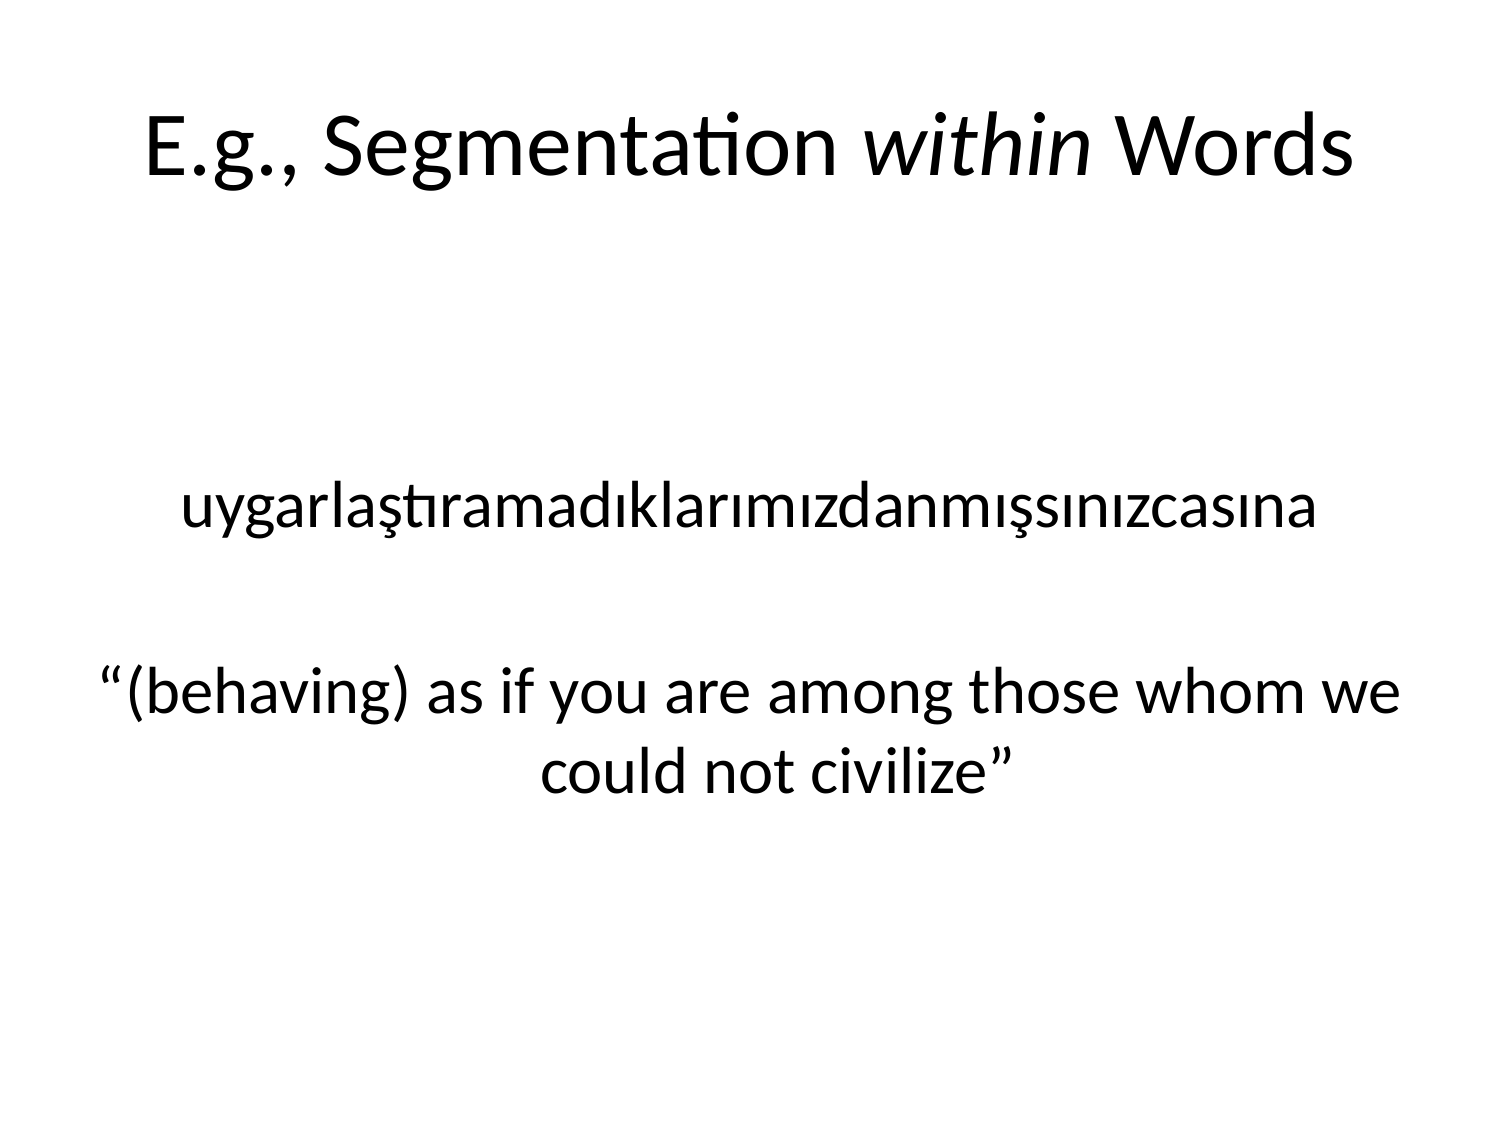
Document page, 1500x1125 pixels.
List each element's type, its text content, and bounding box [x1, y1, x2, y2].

title E.g., Segmentation within Words [75, 45, 1425, 233]
list uygarlaştıramadıklarımızdanmışsınızcasına “(behaving) as if you are among those whom we could not civilize” [75, 262, 1425, 1005]
